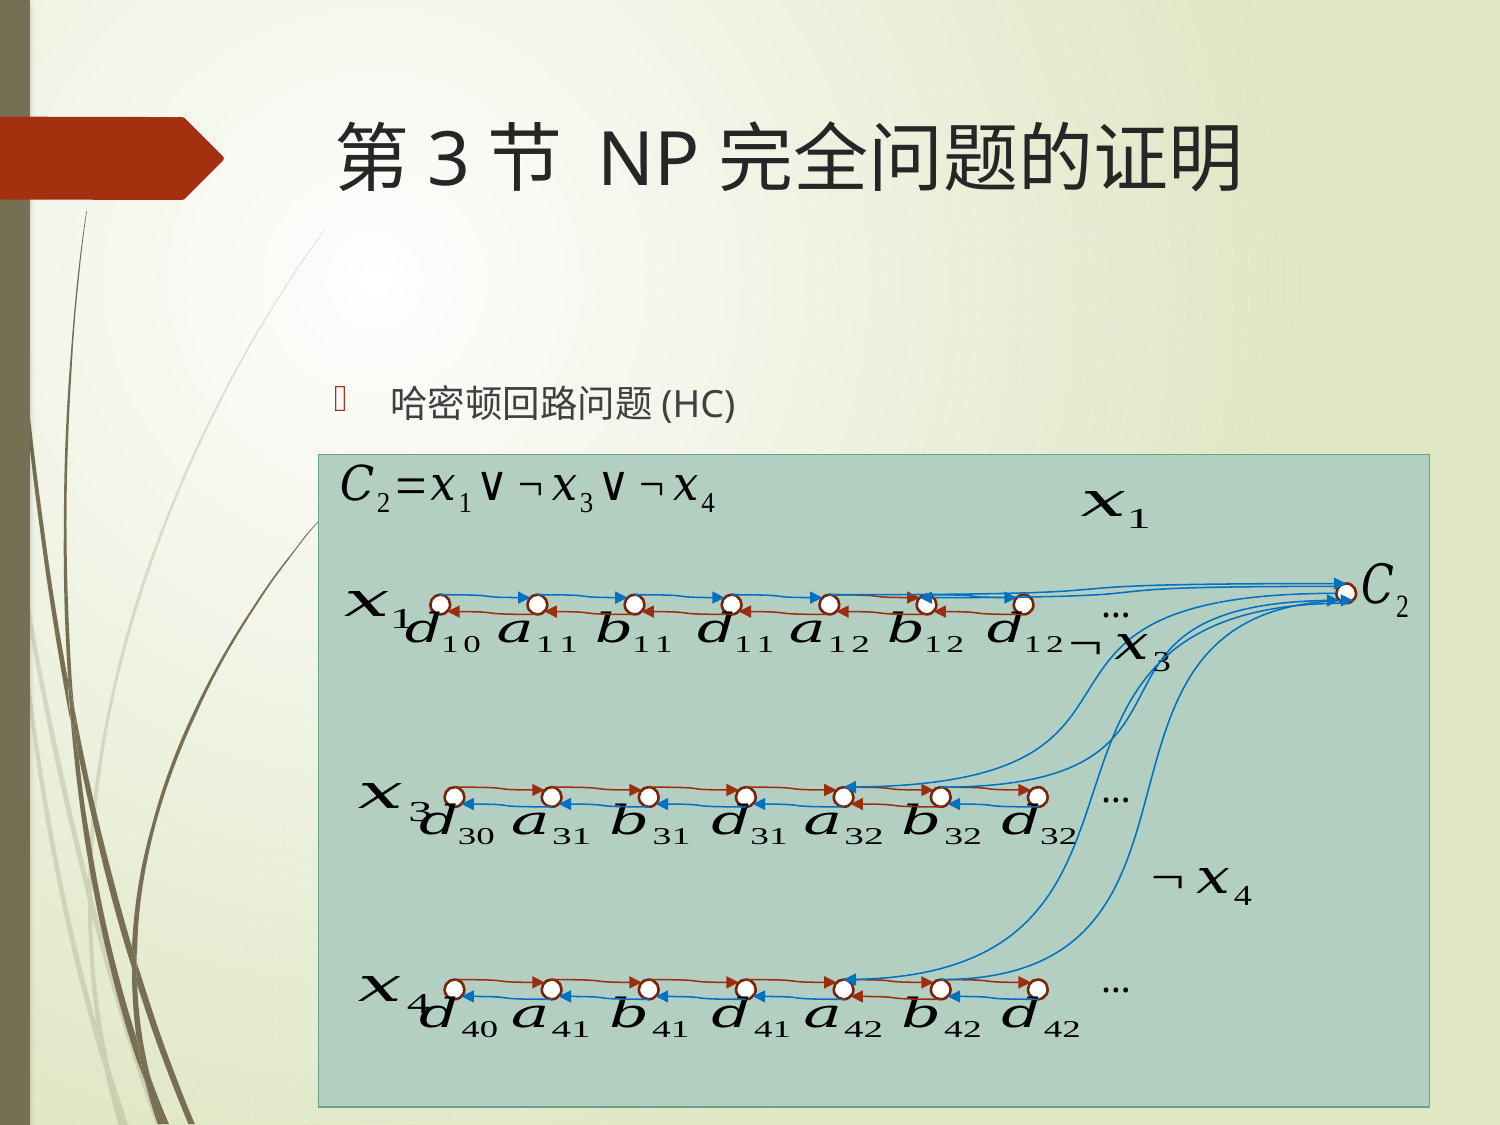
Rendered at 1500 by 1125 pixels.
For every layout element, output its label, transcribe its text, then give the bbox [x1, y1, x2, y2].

list 哈密顿回路问题(HC) 证明：有向HC问题是NP完全问题。 [318, 350, 1400, 454]
title 第3节 NP完全问题的证明 [319, 102, 1400, 313]
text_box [318, 454, 1430, 1108]
